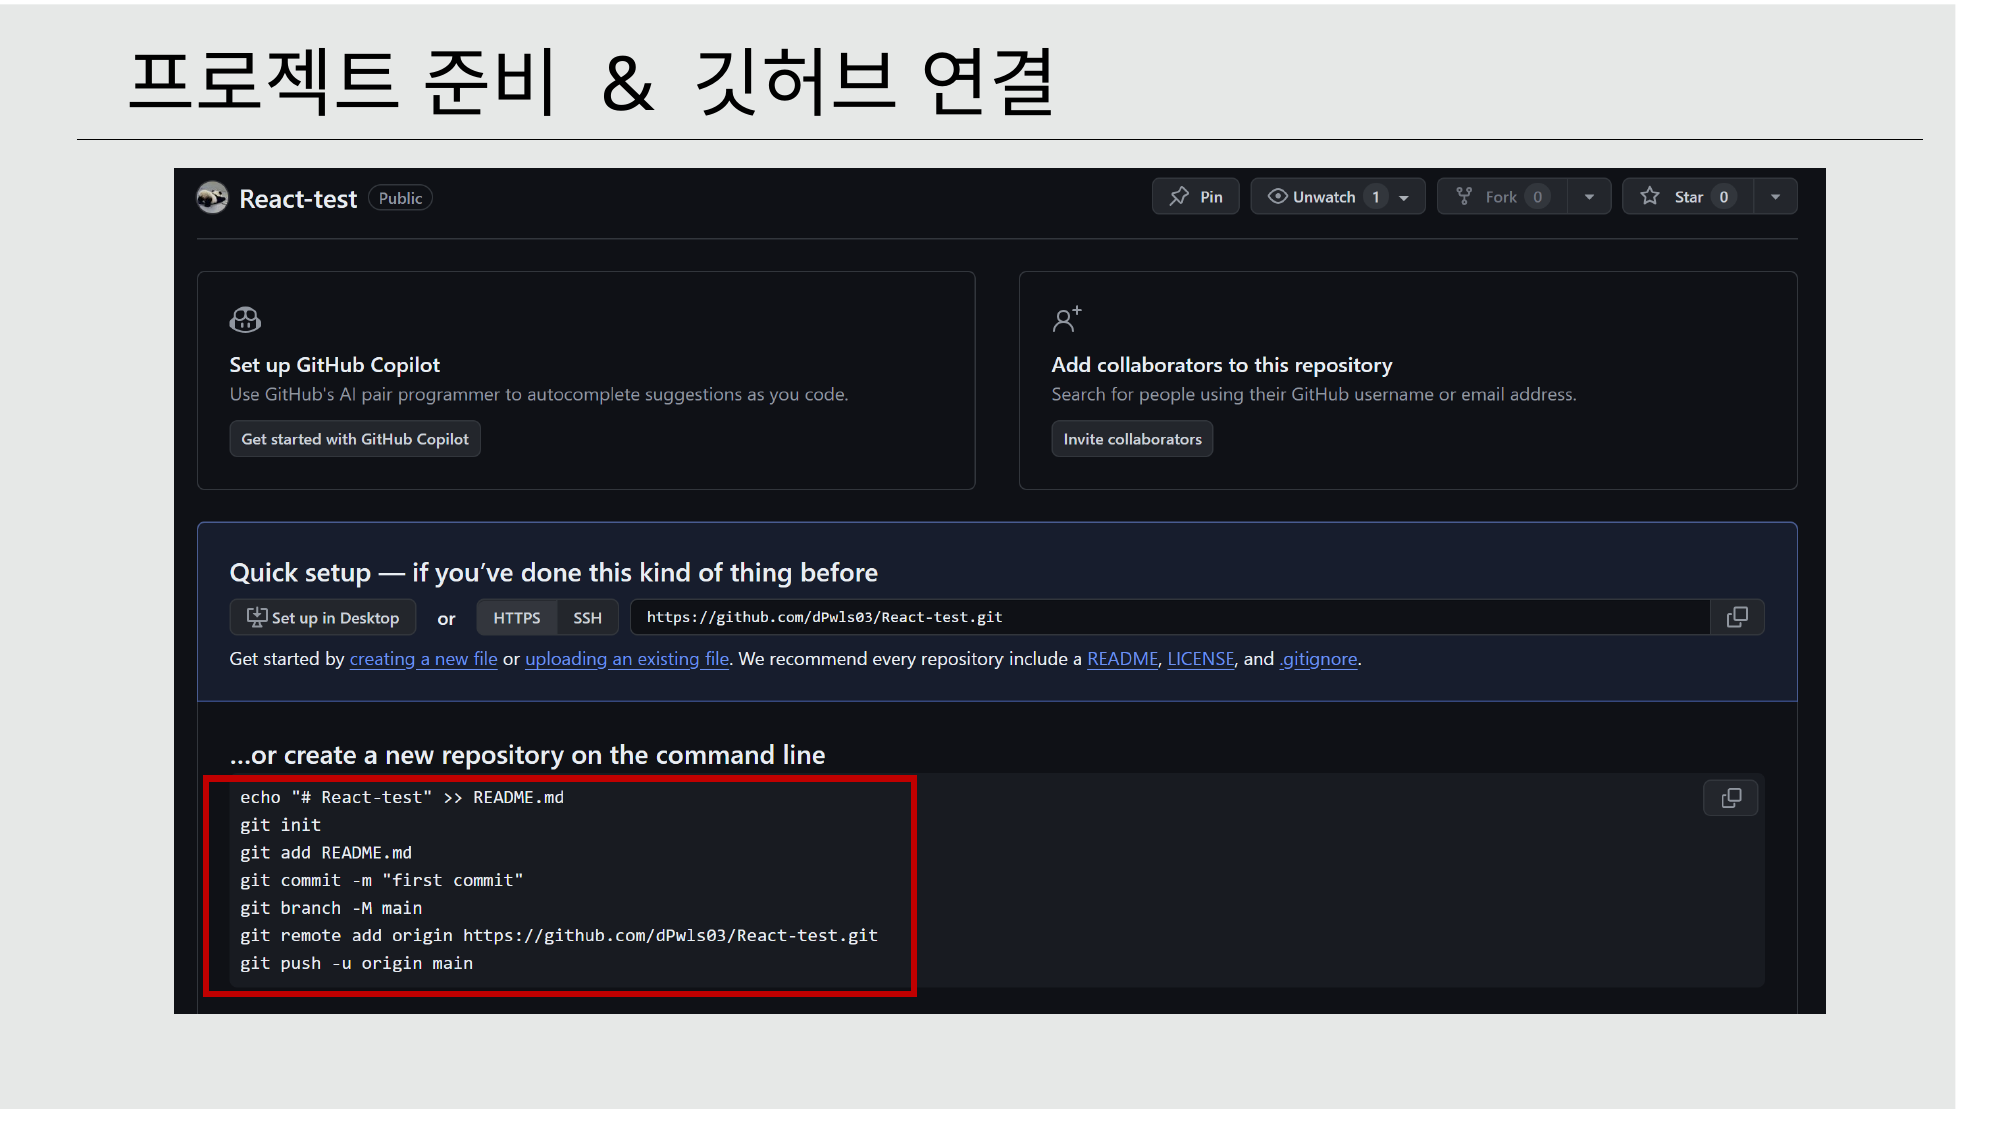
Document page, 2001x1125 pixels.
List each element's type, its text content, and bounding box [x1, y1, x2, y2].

text_box [0, 3, 1956, 1110]
picture [174, 168, 1826, 1015]
text_box 프로젝트 준비 & 깃허브 연결 [111, 28, 1074, 134]
